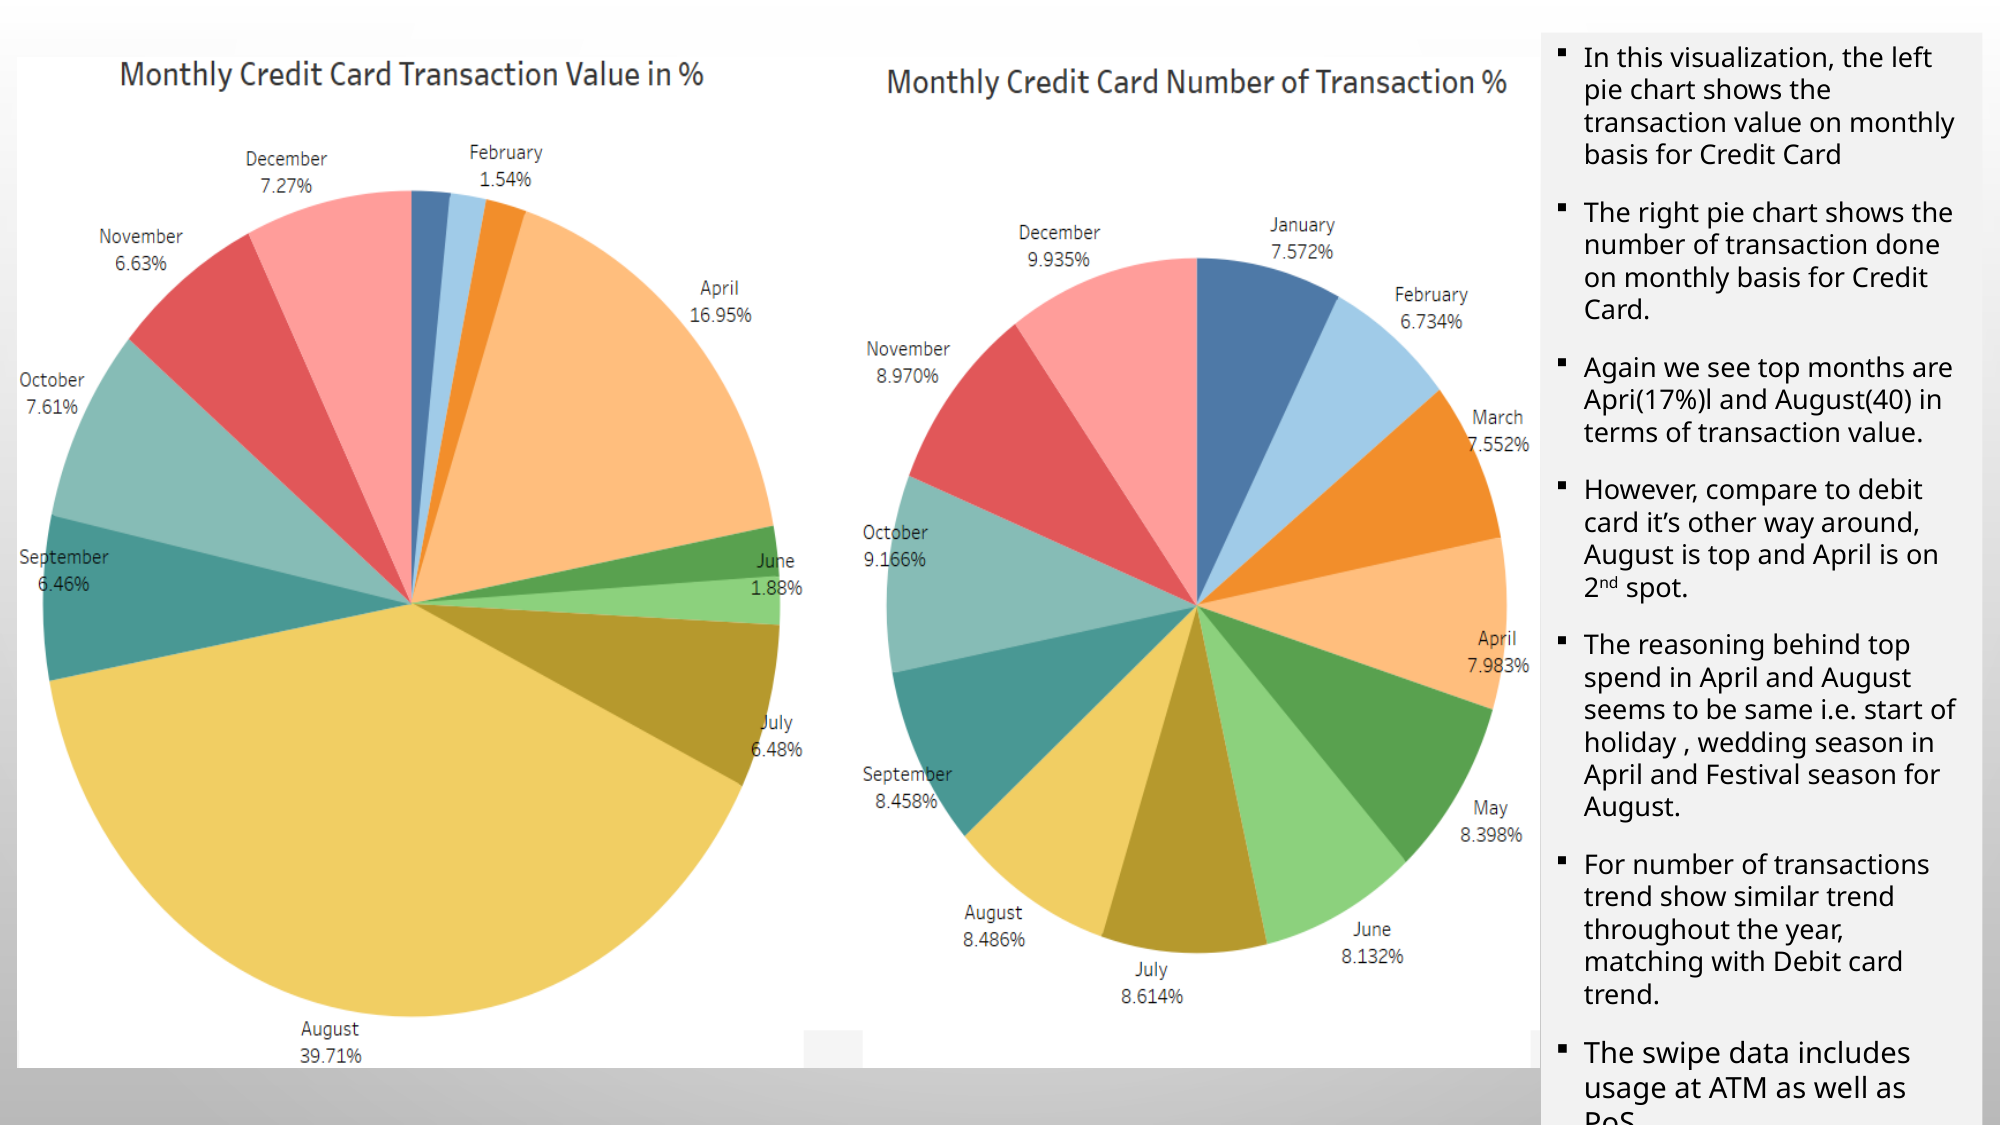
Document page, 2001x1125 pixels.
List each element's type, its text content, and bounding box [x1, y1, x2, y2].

text_box In this visualization, the left pie chart shows the transaction value on monthly basis for Credit Card The right pie chart shows the number of transaction done on monthly basis for Credit Card. Again we see top months are Apri(17%)l and August(40) in terms of transaction value. However, compare to debit card it’s other way around, August is top and April is on 2nd spot. The reasoning behind top spend in April and August seems to be same i.e. start of holiday , wedding season in April and Festival season for August. For number of transactions trend show similar trend throughout the year, matching with Debit card trend. The swipe data includes usage at ATM as well as PoS. Dashboard Link Note: hover over on the bubble to see the details. [1541, 32, 1983, 1125]
picture [0, 0, 2000, 1125]
